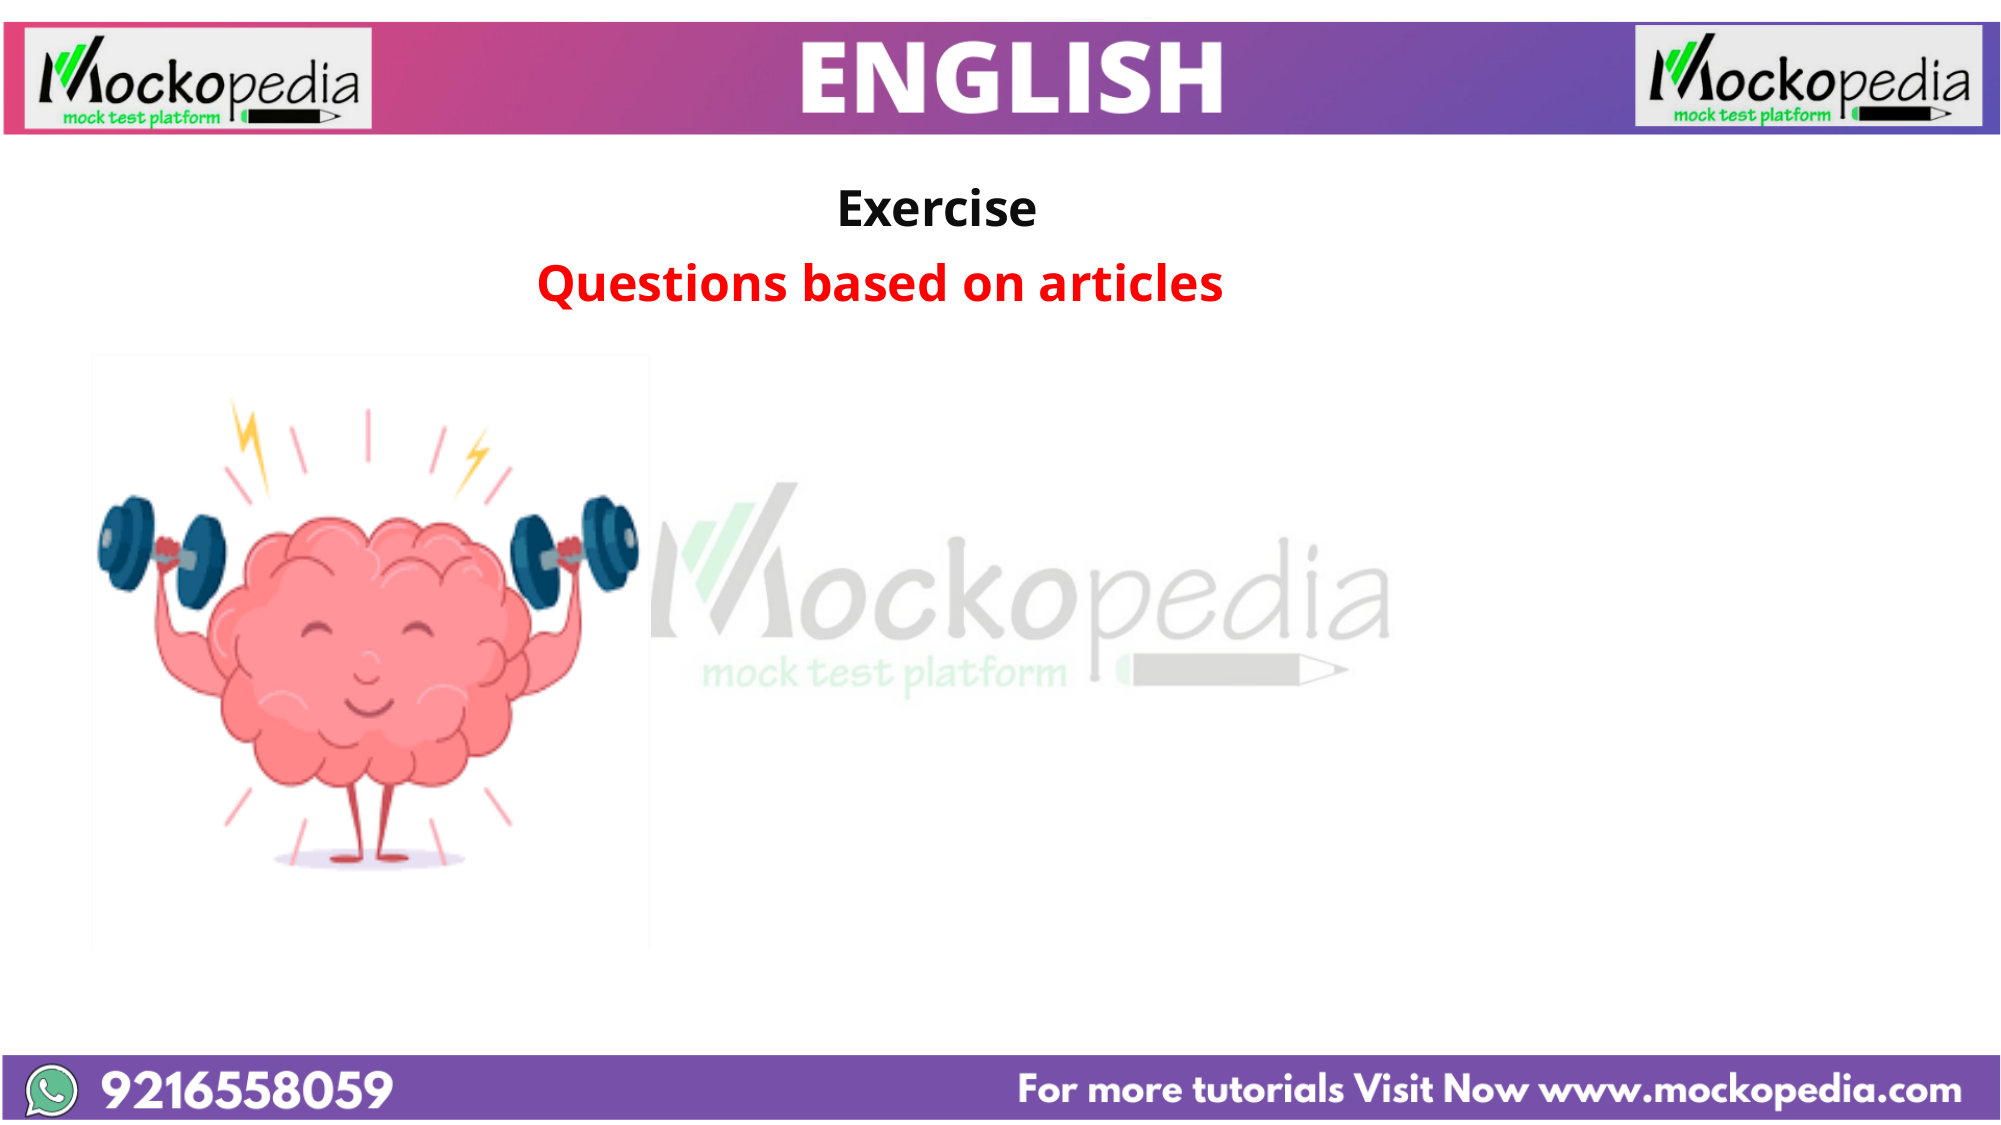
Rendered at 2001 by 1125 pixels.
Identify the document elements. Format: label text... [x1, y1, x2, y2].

picture [0, 0, 2001, 1125]
list Exercise Questions based on articles [33, 175, 1959, 1053]
